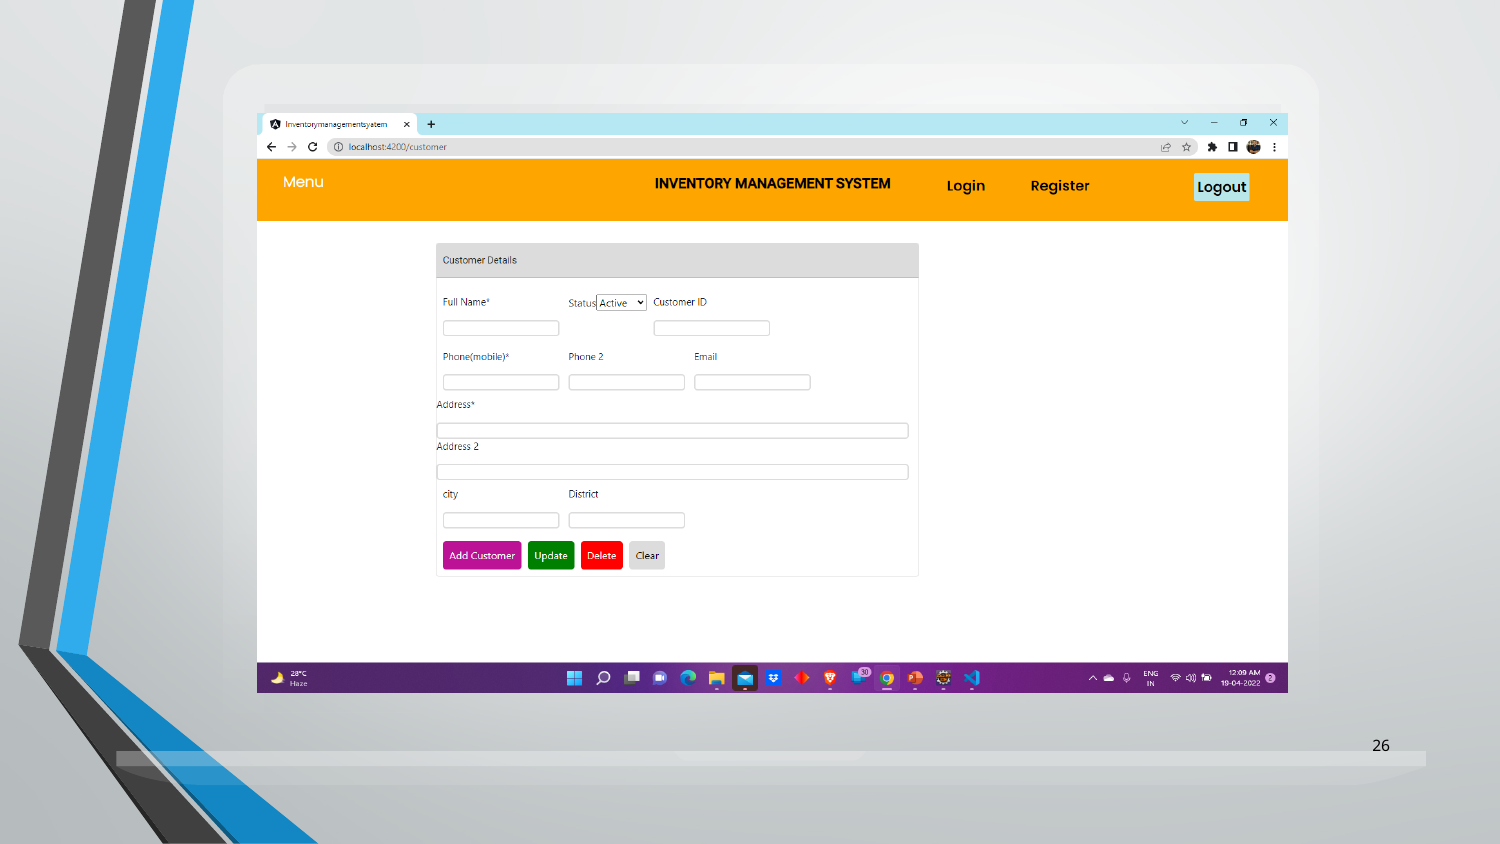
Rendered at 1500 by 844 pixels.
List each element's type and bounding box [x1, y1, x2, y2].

picture [257, 113, 1289, 694]
text_box [116, 64, 1427, 786]
